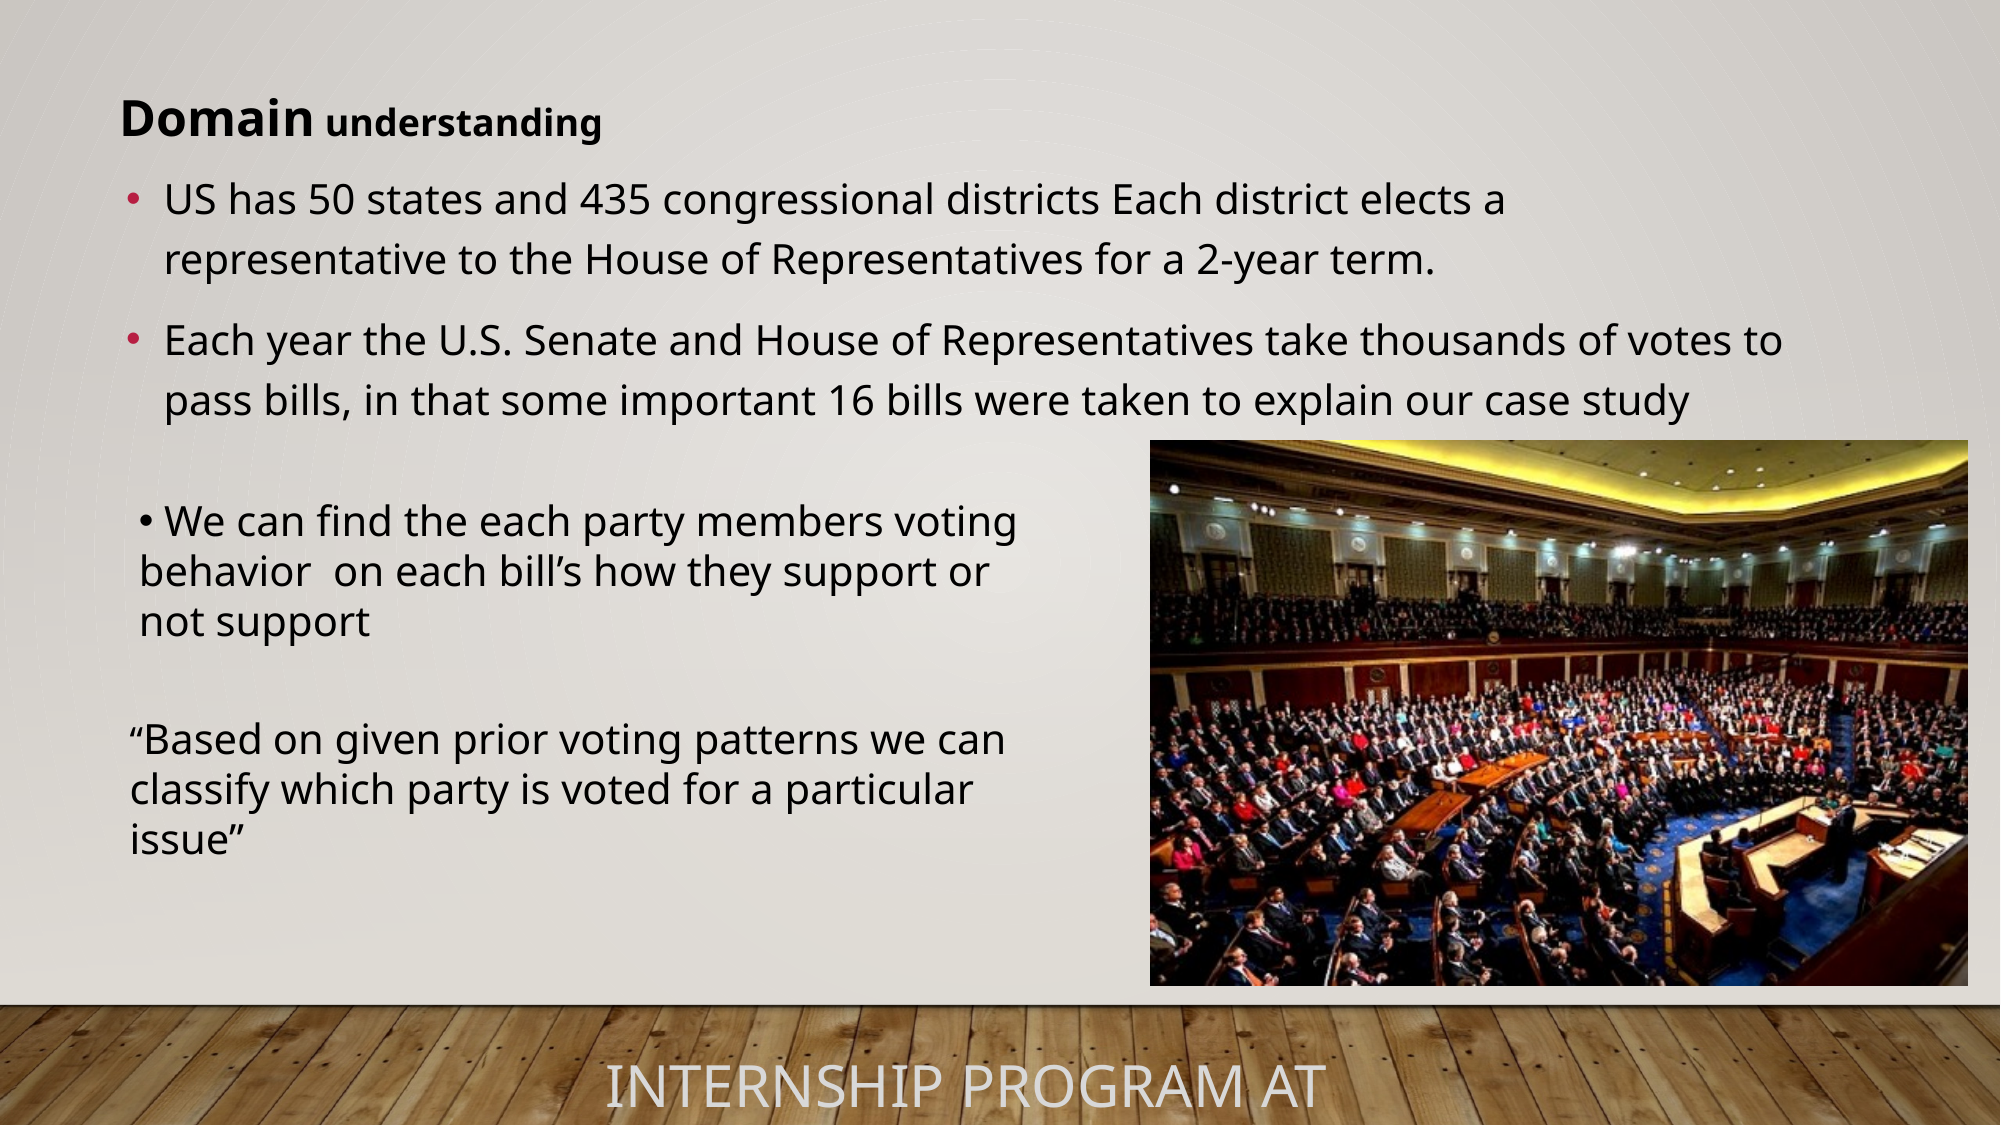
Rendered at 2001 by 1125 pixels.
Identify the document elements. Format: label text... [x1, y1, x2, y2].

picture [0, 1005, 2000, 1125]
text_box “Based on given prior voting patterns we can classify which party is voted for a particular issue” [114, 705, 1062, 921]
text_box US has 50 states and 435 congressional districts Each district elects a representative to the House of Representatives for a 2-year term. Each year the U.S. Senate and House of Representatives take thousands of votes to pass bills, in that some important 16 bills were taken to explain our case study [111, 155, 1810, 509]
text_box Internship program at INSOFE [590, 1019, 1505, 1114]
text_box Domain understanding [105, 79, 1916, 154]
picture [1150, 440, 1968, 986]
text_box We can find the each party members voting behavior on each bill’s how they support or not support [124, 487, 1034, 653]
